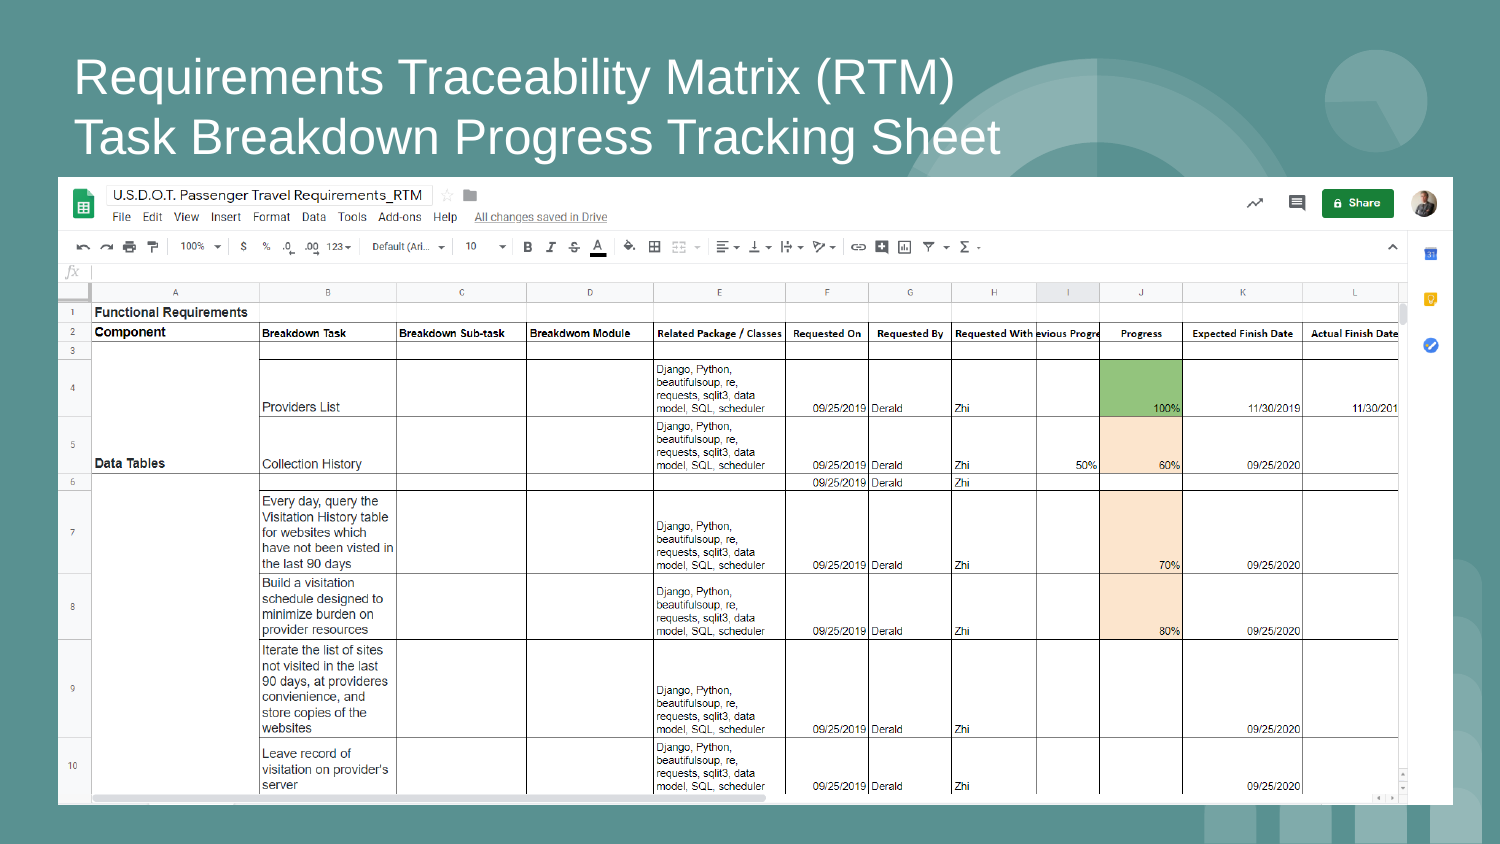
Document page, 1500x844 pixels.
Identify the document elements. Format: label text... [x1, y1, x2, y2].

text_box Requirements Traceability Matrix (RTM) Task Breakdown Progress Tracking Sheet [58, 29, 1184, 147]
picture [58, 177, 1453, 805]
